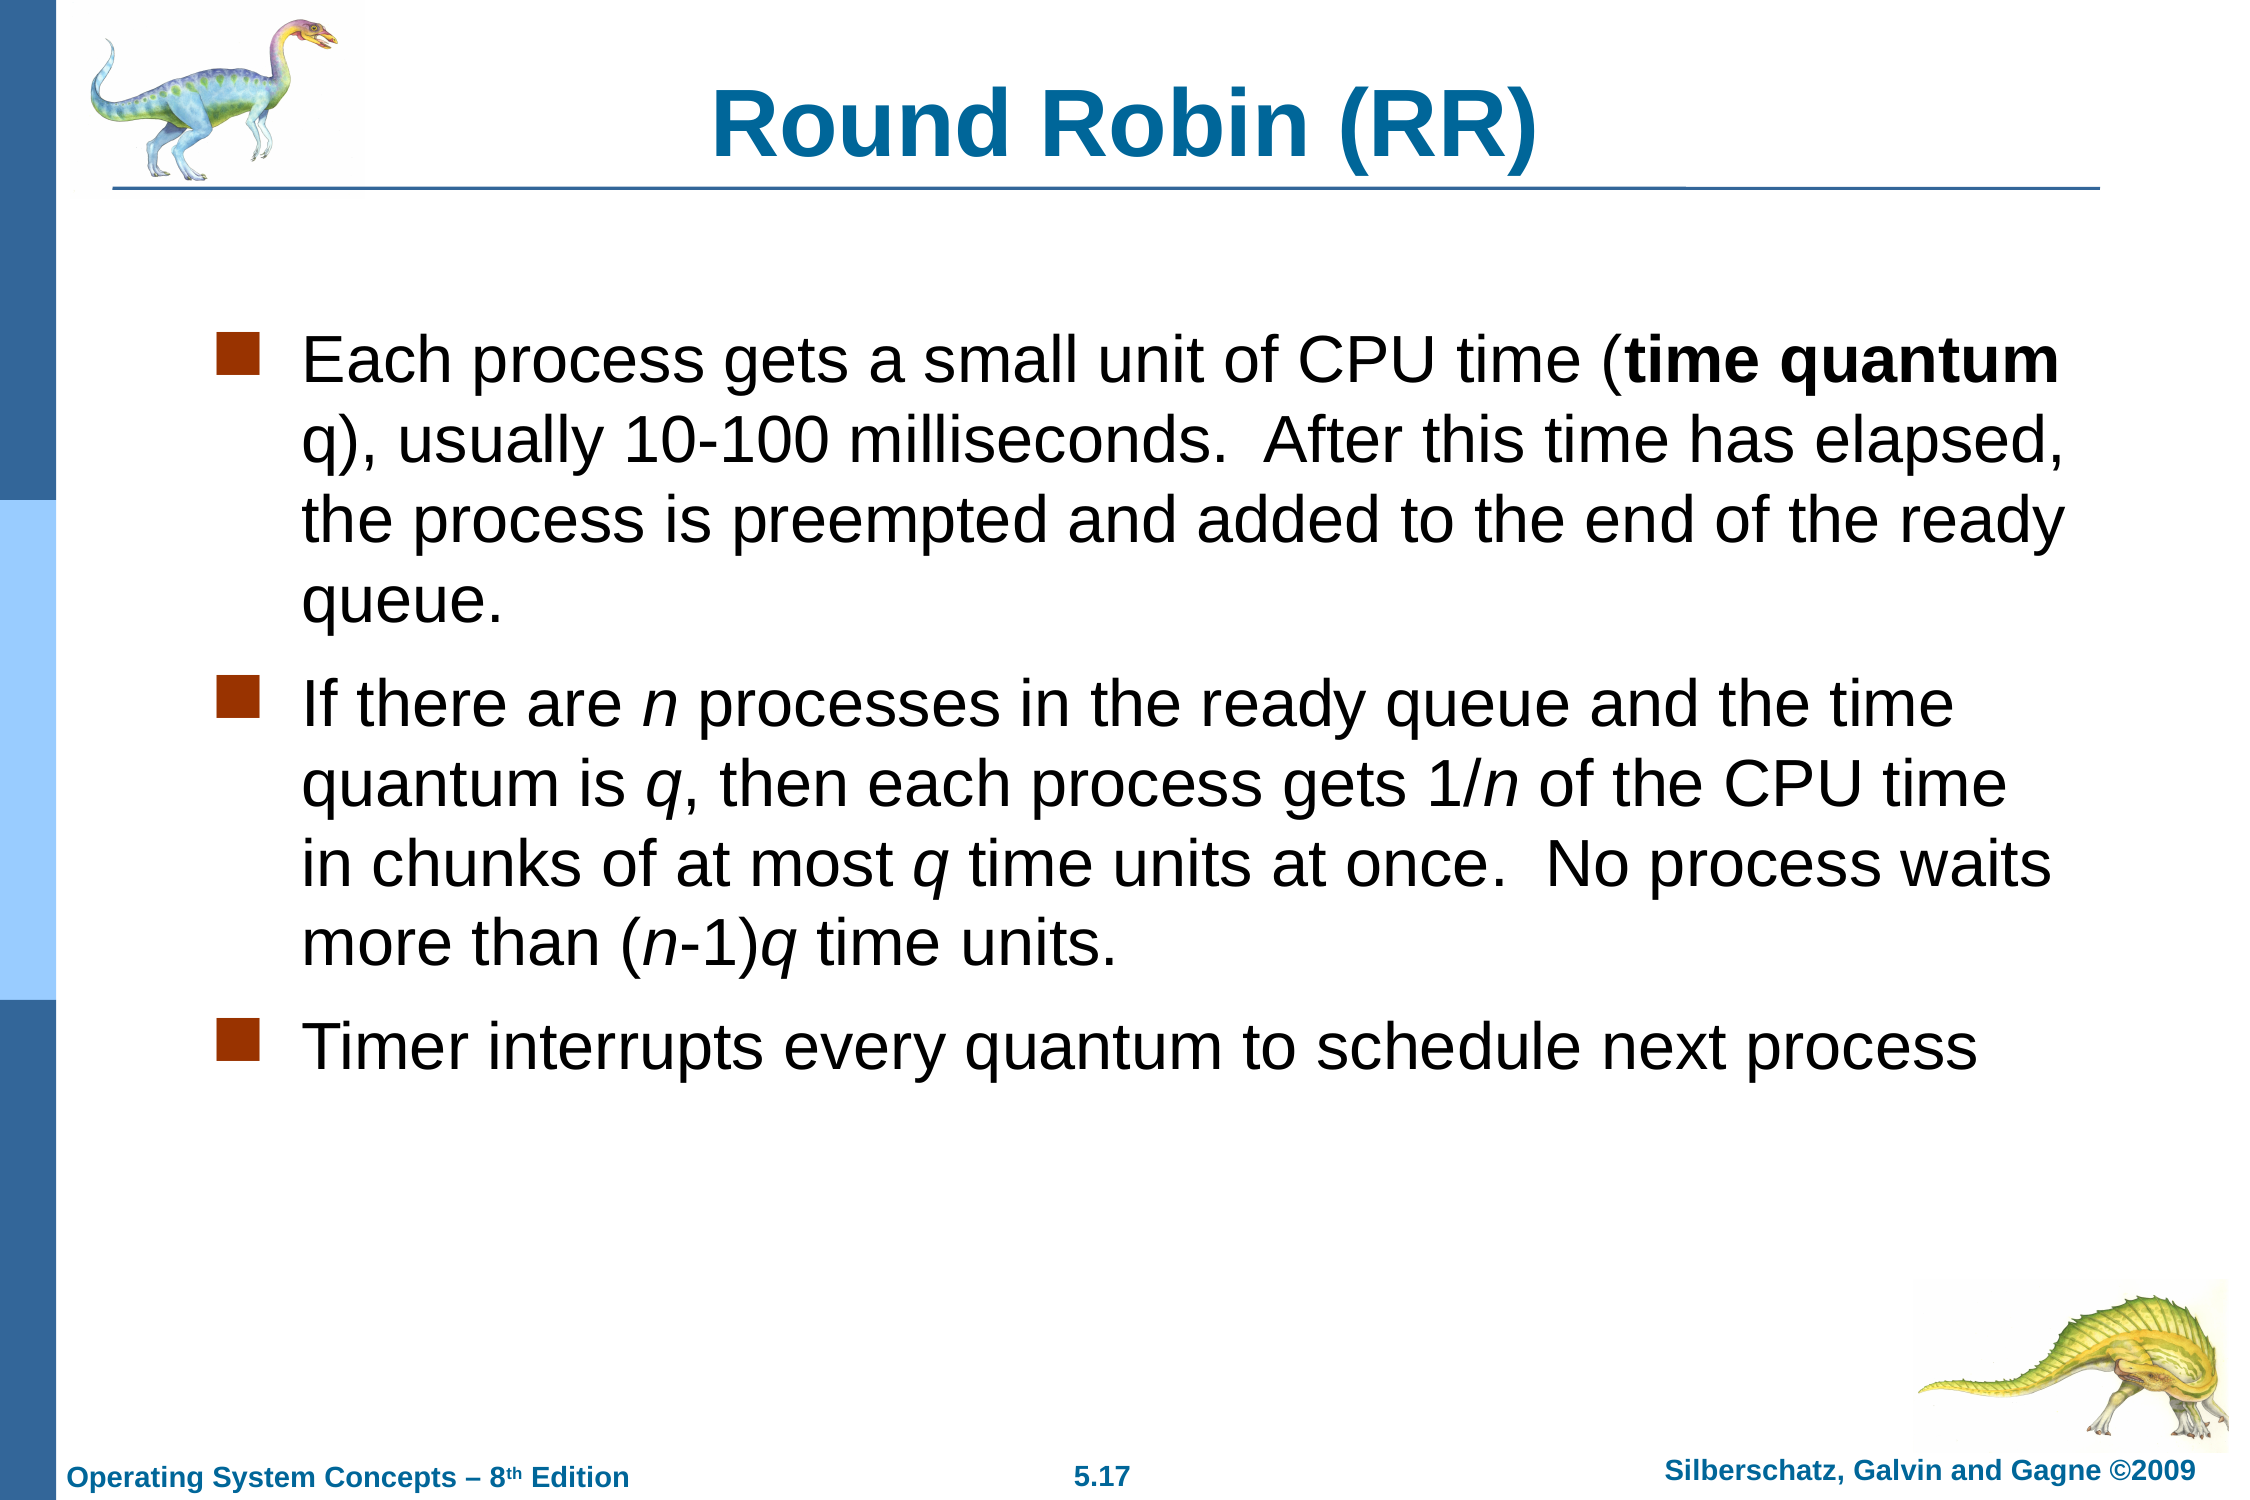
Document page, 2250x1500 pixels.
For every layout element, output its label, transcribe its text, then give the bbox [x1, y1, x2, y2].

list Each process gets a small unit of CPU time (time quantum q), usually 10-100 milliseconds. After this time has elapsed, the process is preempted and added to the end of the ready queue. If there are n processes in the ready queue and the time quantum is q, then each process gets 1/n of the CPU time in chunks of at most q time units at once. No process waits more than (n-1)q time units. Timer interrupts every quantum to schedule next process [199, 305, 2096, 1287]
picture [1913, 1279, 2229, 1453]
picture [70, 0, 365, 199]
title Round Robin (RR) [112, 60, 2138, 187]
